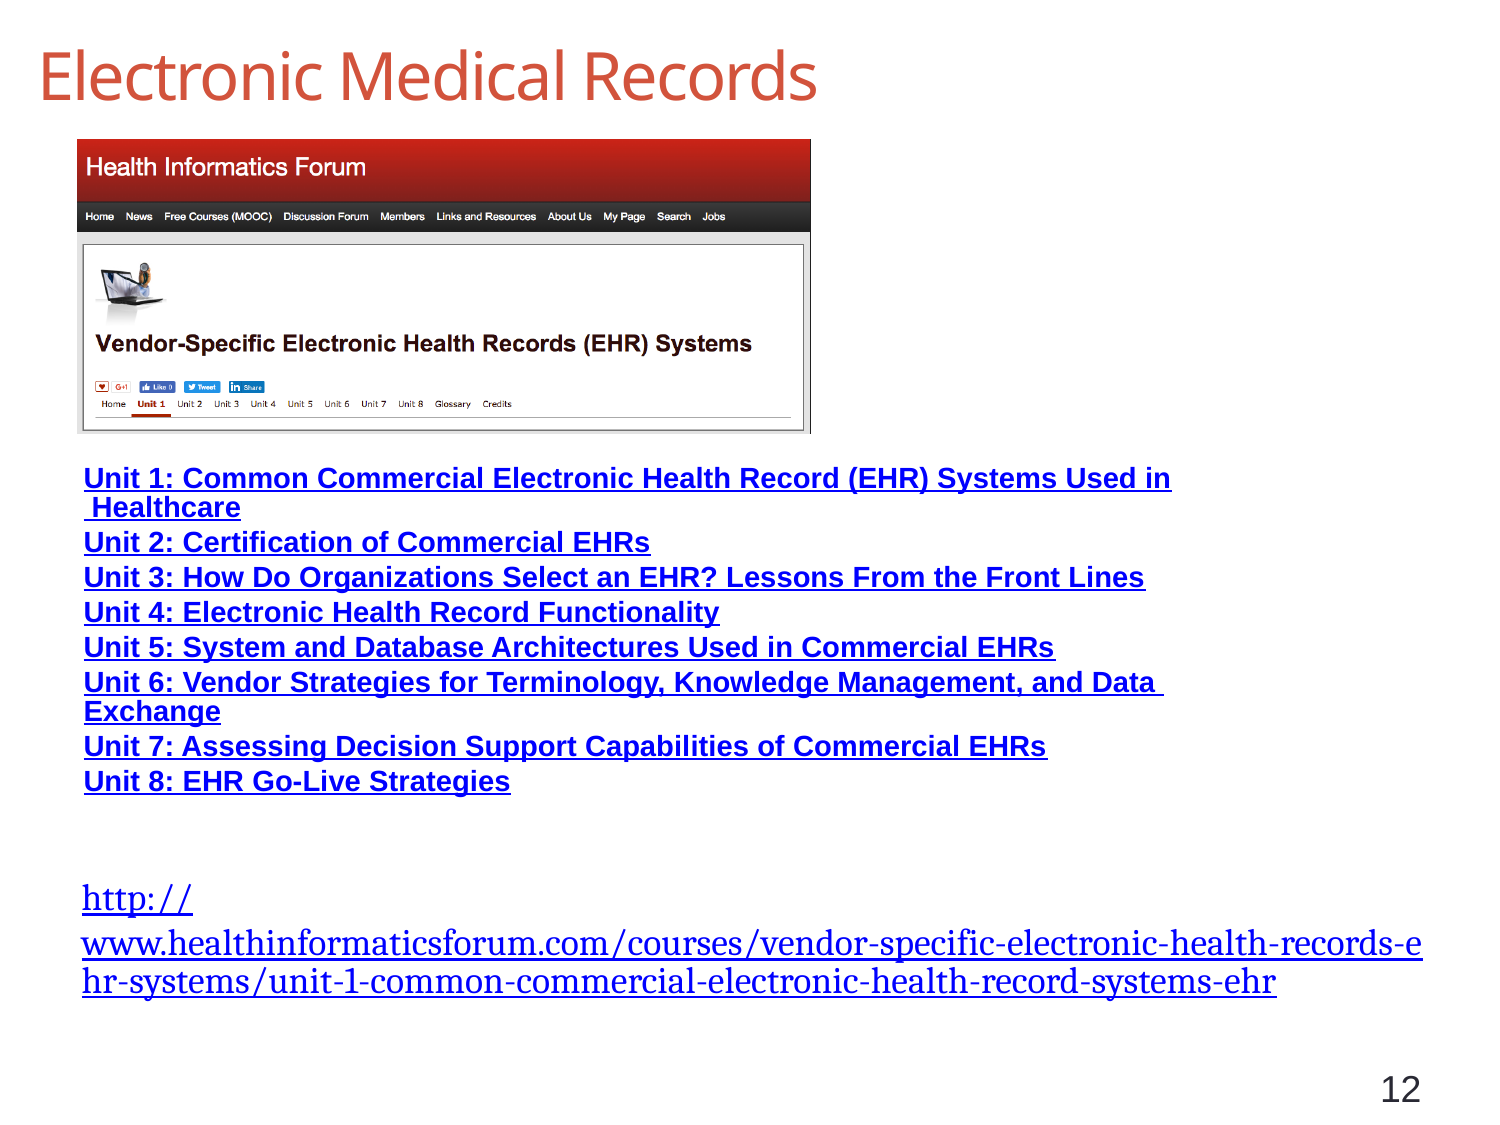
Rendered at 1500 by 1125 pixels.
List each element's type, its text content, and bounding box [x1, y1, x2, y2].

title Electronic Medical Records [22, 25, 1459, 122]
list http://www.healthinformaticsforum.com/courses/vendor-specific-electronic-health-records-ehr-systems/unit-1-common-commercial-electronic-health-record-systems-ehr [66, 865, 1448, 1078]
picture [76, 138, 811, 435]
text_box Unit 1: Common Commercial Electronic Health Record (EHR) Systems Used in Healthcare Unit 2: Certification of Commercial EHRs Unit 3: How Do Organizations Select an EHR? Lessons From the Front Lines Unit 4: Electronic Health Record Functionality Unit 5: System and Database Architectures Used in Commercial EHRs Unit 6: Vendor Strategies for Terminology, Knowledge Management, and Data Exchange Unit 7: Assessing Decision Support Capabilities of Commercial EHRs Unit 8: EHR Go-Live Strategies [68, 451, 1188, 792]
